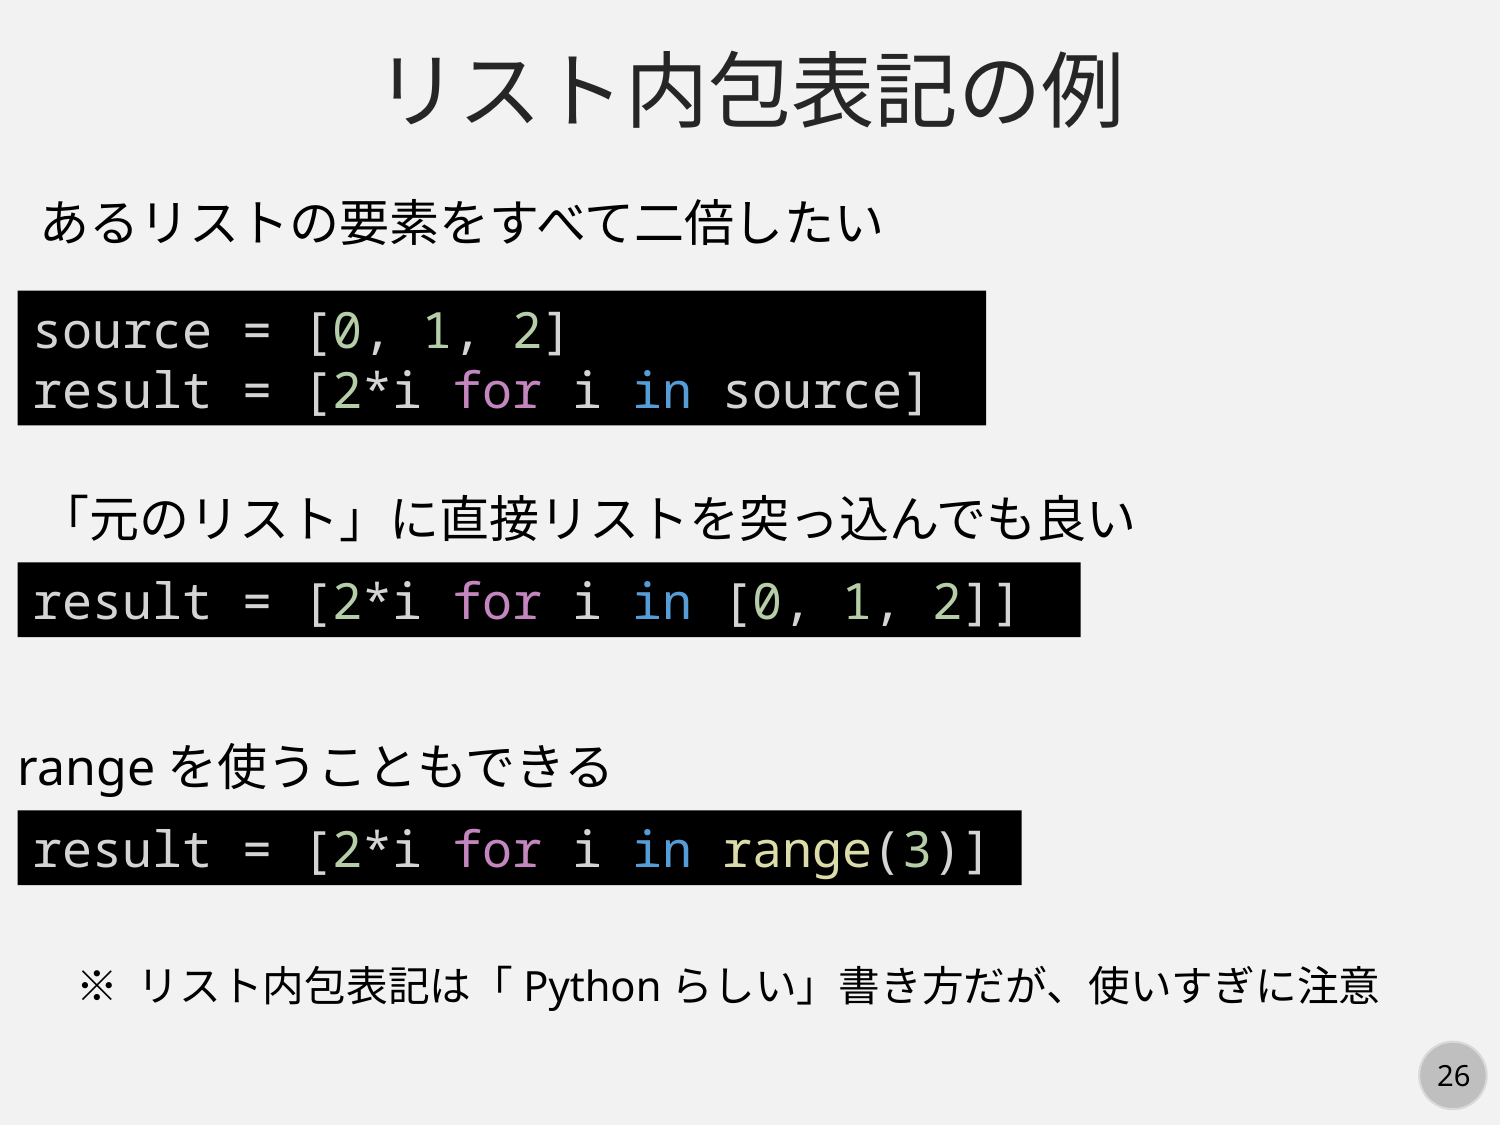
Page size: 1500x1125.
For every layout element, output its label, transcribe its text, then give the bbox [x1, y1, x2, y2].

text_box 「元のリスト」に直接リストを突っ込んでも良い [24, 479, 1152, 555]
text_box ※ リスト内包表記は「Pythonらしい」書き方だが、使いすぎに注意 [61, 952, 1396, 1018]
text_box result = [2*i for i in range(3)] [17, 810, 1022, 886]
text_box result = [2*i for i in [0, 1, 2]] [17, 562, 1081, 638]
text_box rangeを使うこともできる [3, 727, 630, 803]
text_box あるリストの要素をすべて二倍したい [24, 184, 899, 260]
list リスト内包表記の例 [0, 31, 1500, 155]
text_box source = [0, 1, 2] result = [2*i for i in source] [17, 290, 987, 426]
